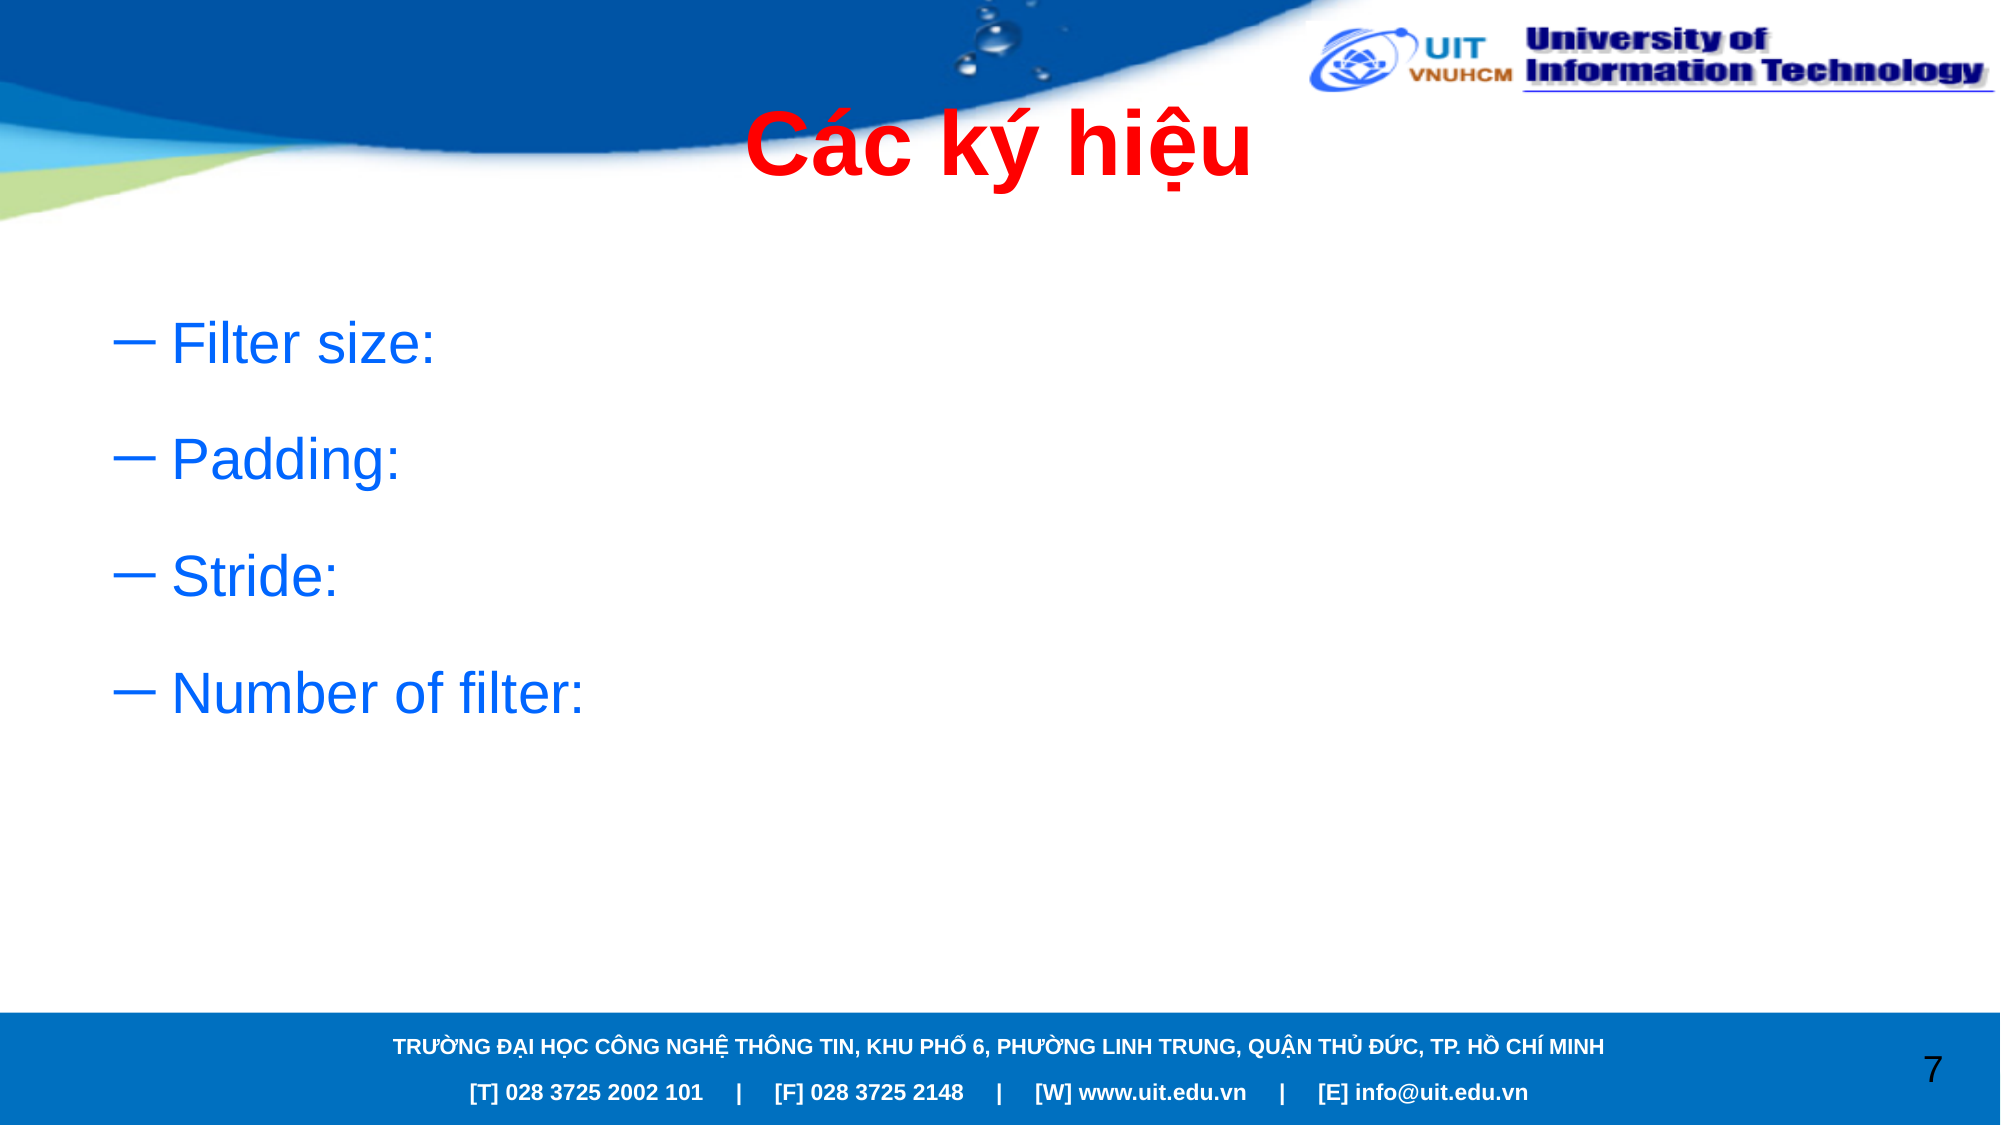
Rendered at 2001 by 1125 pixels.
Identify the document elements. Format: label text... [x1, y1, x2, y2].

picture [0, 0, 2001, 1125]
title Các ký hiệu [99, 45, 1900, 233]
